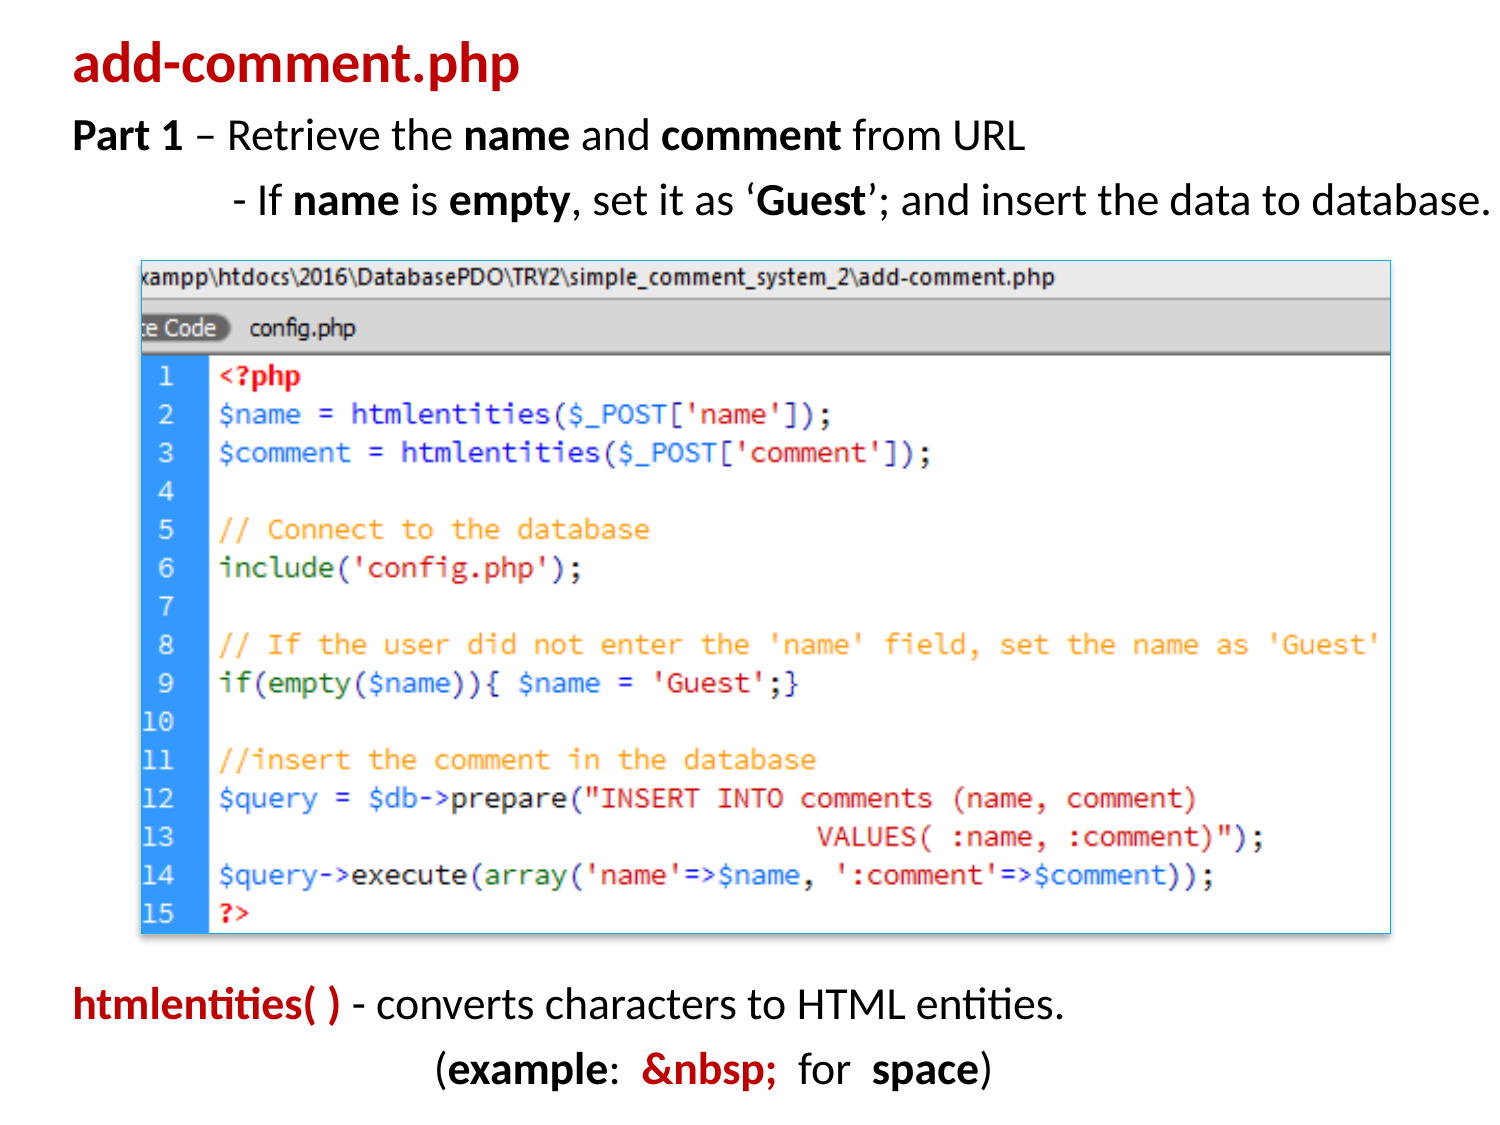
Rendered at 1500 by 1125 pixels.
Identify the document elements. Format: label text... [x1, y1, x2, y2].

picture [143, 262, 1389, 932]
list add-comment.php Part 1 – Retrieve the name and comment from URL - If name is empty, set it as ‘Guest’; and insert the data to database. htmlentities( ) - converts characters to HTML entities. (example: &nbsp; for space) [57, 24, 1500, 1125]
